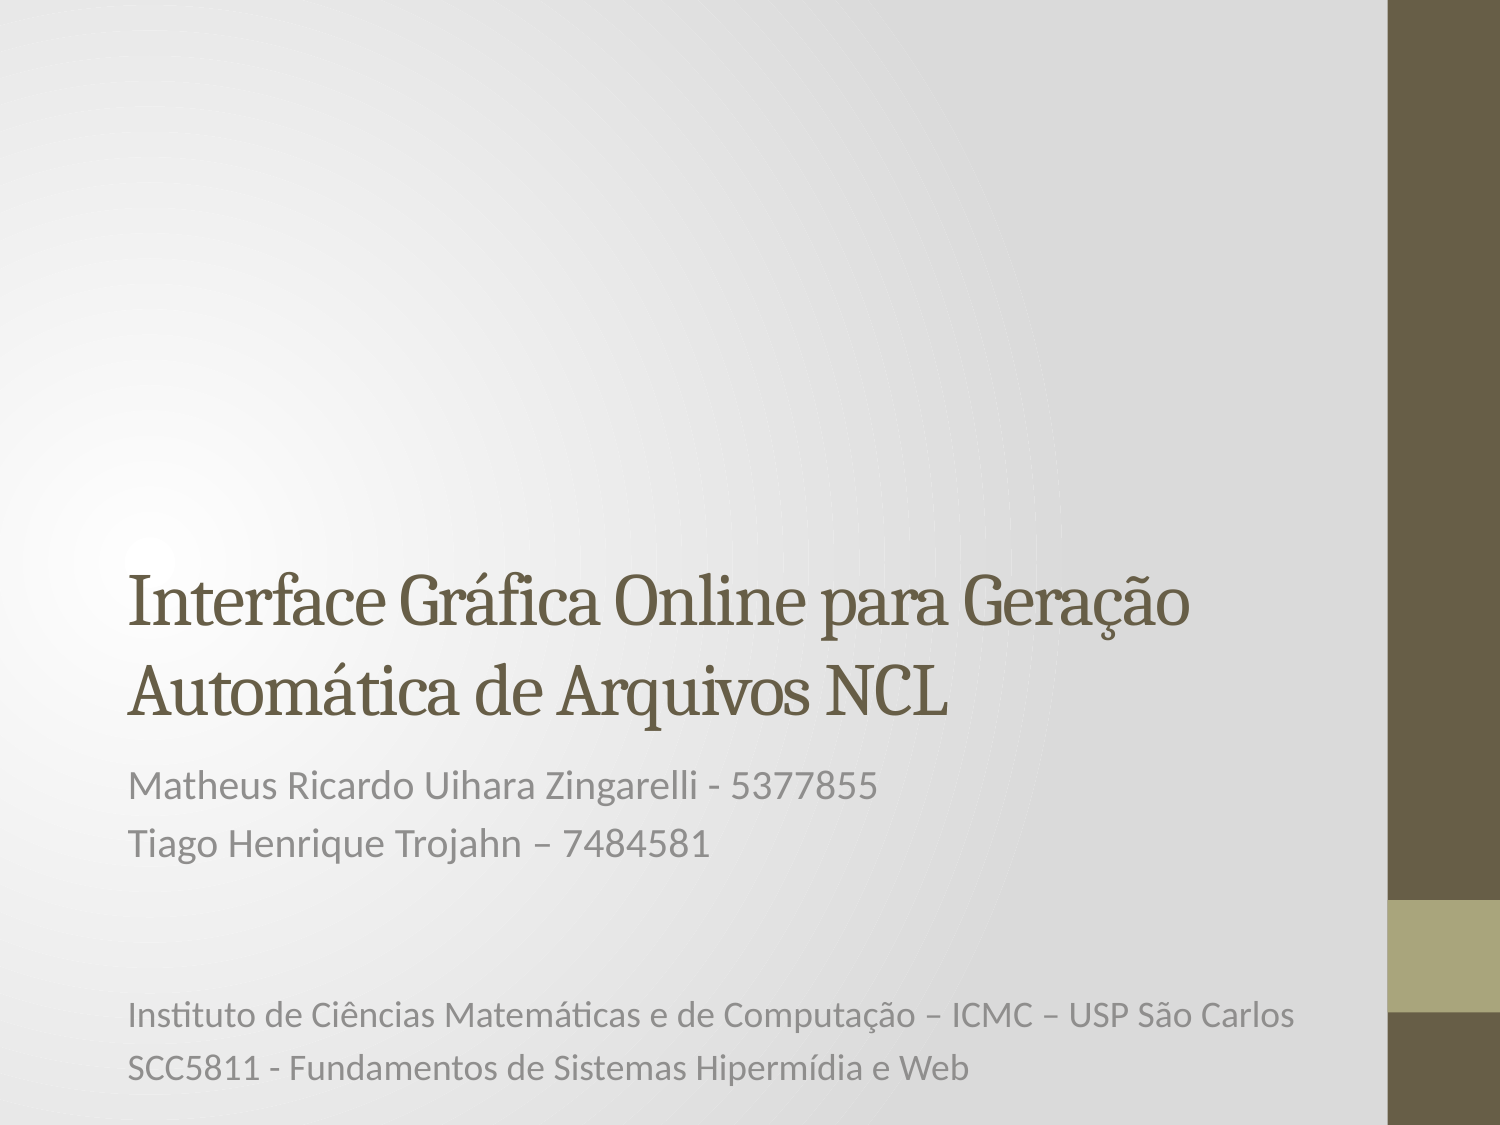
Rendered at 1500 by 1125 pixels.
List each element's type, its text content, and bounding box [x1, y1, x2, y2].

title Interface Gráfica Online para Geração Automática de Arquivos NCL [112, 312, 1350, 738]
subtitle Matheus Ricardo Uihara Zingarelli - 5377855 Tiago Henrique Trojahn – 7484581 Instituto de Ciências Matemáticas e de Computação – ICMC – USP São Carlos SCC5811 - Fundamentos de Sistemas Hipermídia e Web [112, 750, 1341, 1106]
